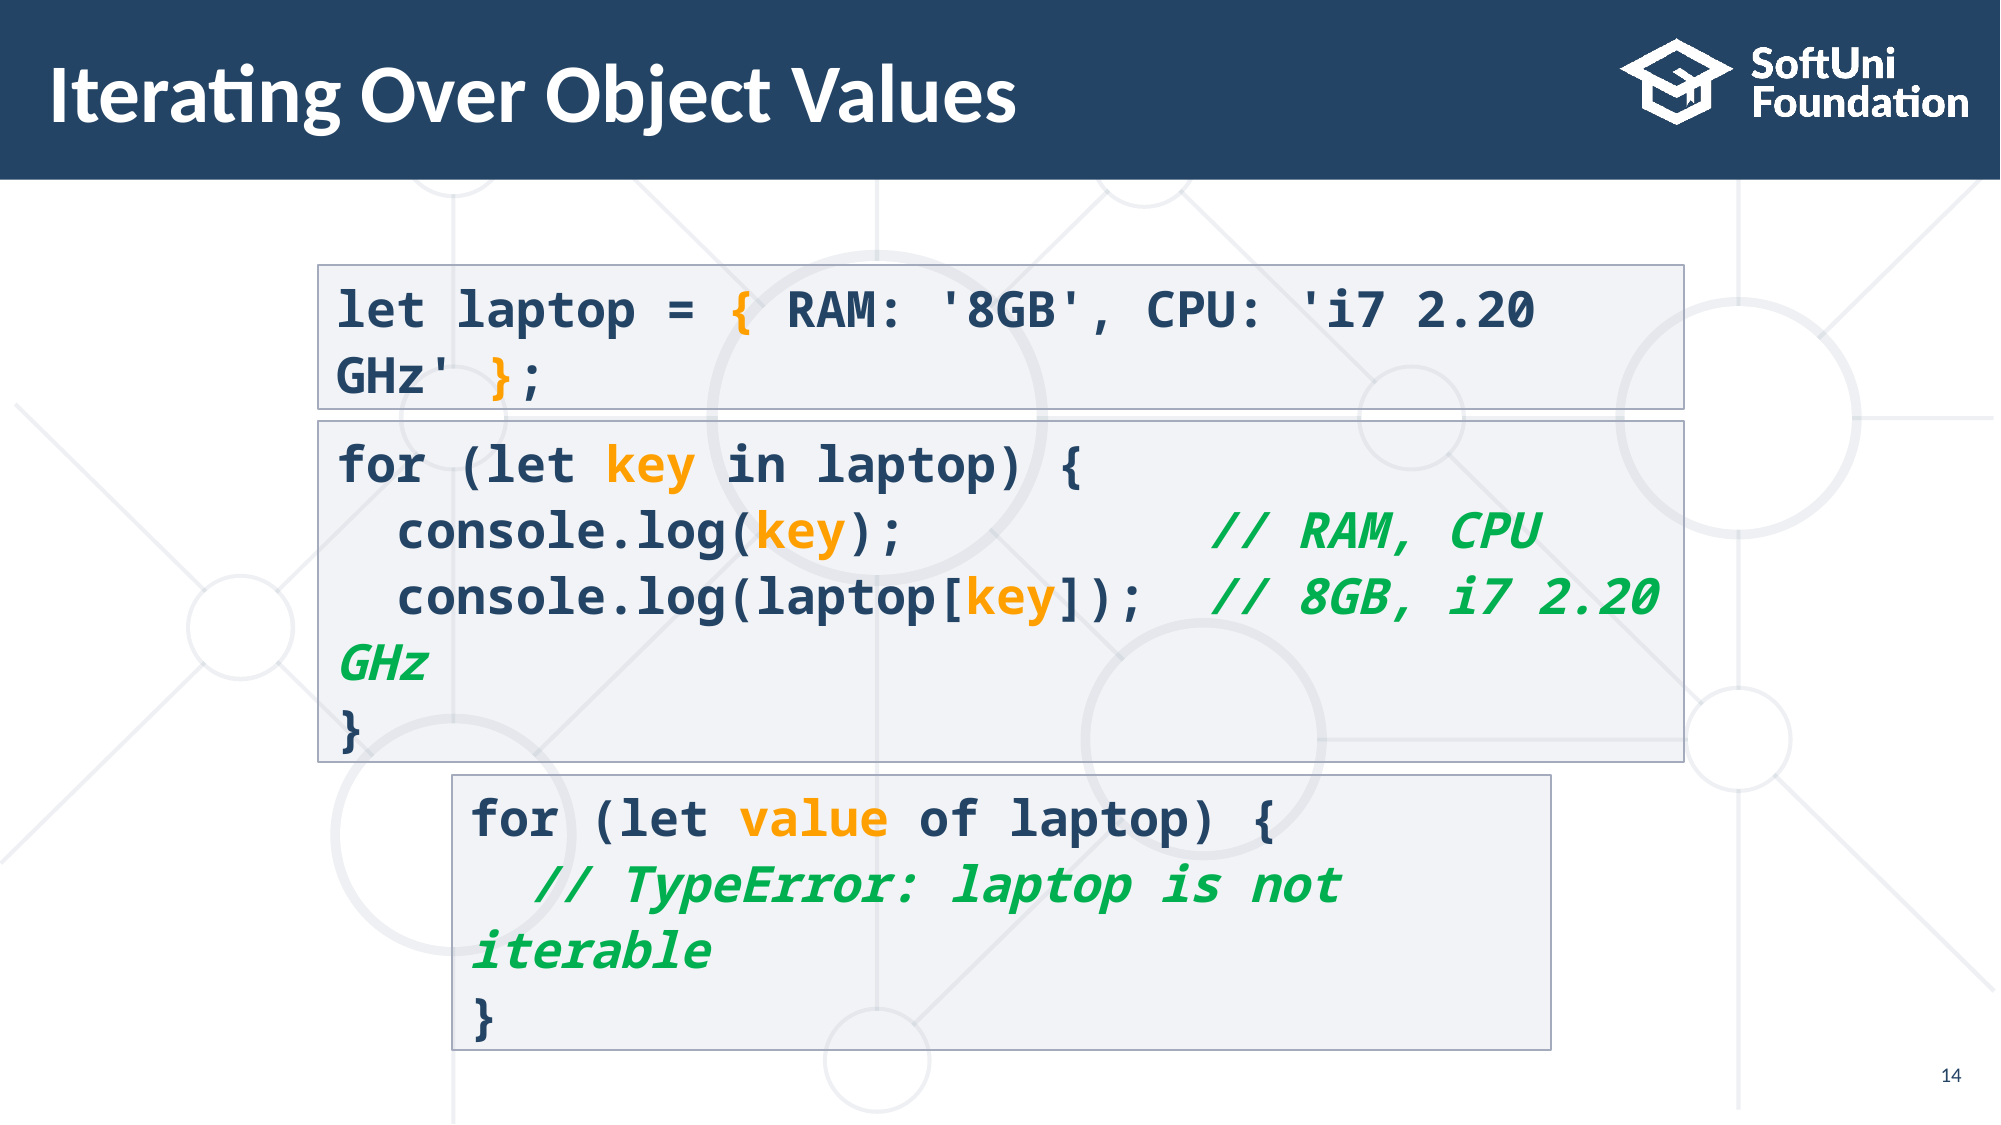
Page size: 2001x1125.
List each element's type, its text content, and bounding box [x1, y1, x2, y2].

text_box <number> [1897, 1049, 1968, 1100]
text_box Iterating Over Object Values [31, 16, 1591, 162]
picture [1619, 38, 1968, 125]
text_box for (let value of laptop) { // TypeError: laptop is not iterable } [451, 774, 1551, 1051]
text_box let laptop = { RAM: '8GB', CPU: 'i7 2.20 GHz' }; [318, 265, 1685, 409]
text_box for (let key in laptop) { console.log(key); // RAM, CPU console.log(laptop[key]); // 8GB, i7 2.20 GHz } [318, 420, 1685, 763]
